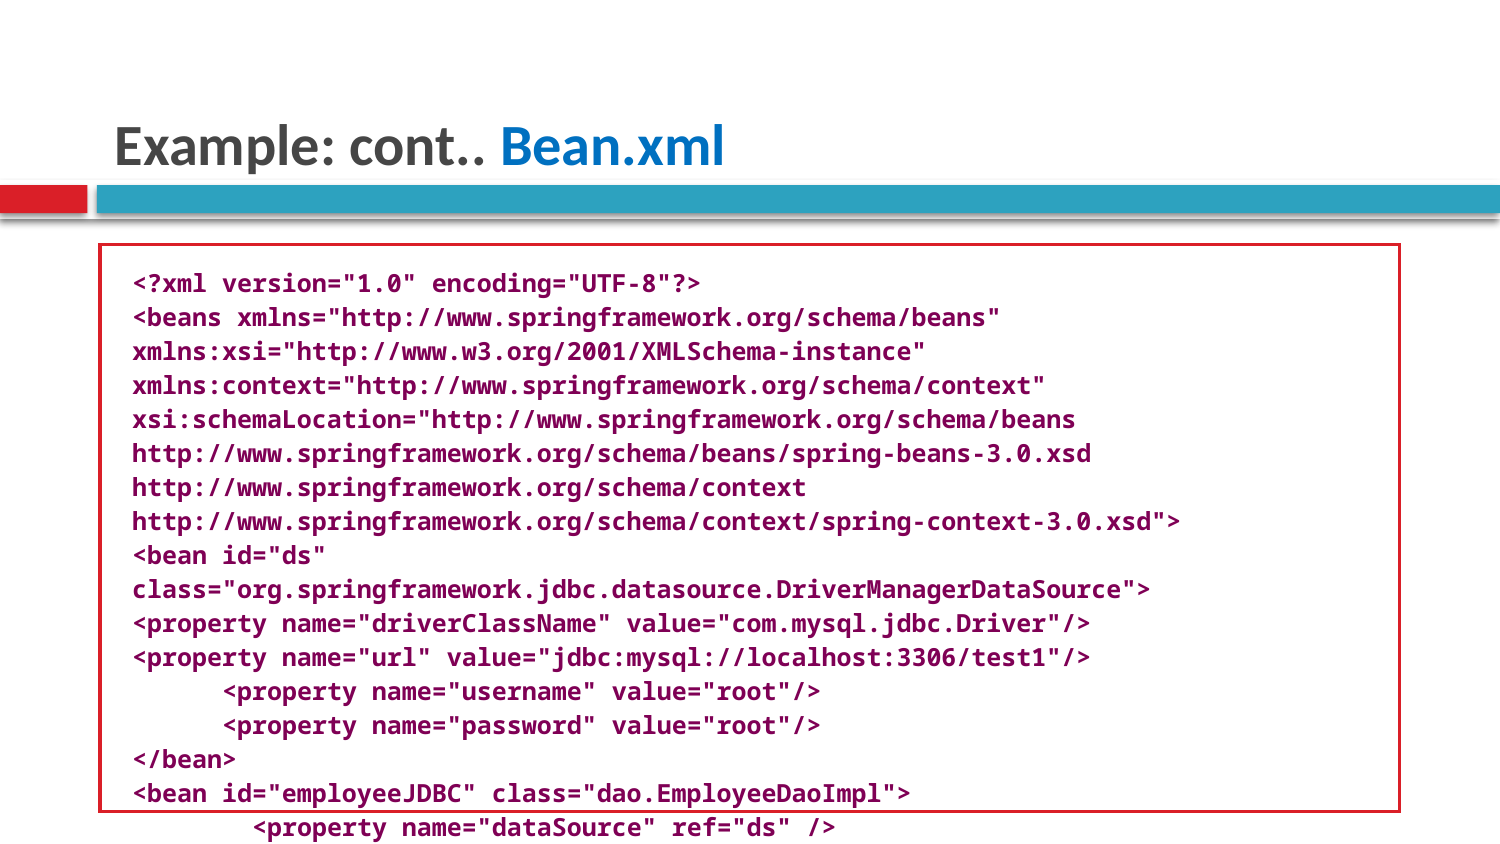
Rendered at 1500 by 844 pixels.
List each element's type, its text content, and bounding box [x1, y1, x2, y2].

table_header <?xml version="1.0" encoding="UTF-8"?> <beans xmlns="http://www.springframework.org/schema/beans" xmlns:xsi="http://www.w3.org/2001/XMLSchema-instance" xmlns:context="http://www.springframework.org/schema/context" xsi:schemaLocation="http://www.springframework.org/schema/beans http://www.springframework.org/schema/beans/spring-beans-3.0.xsd http://www.springframework.org/schema/context http://www.springframework.org/schema/context/spring-context-3.0.xsd"> <bean id="ds" class="org.springframework.jdbc.datasource.DriverManagerDataSource"> <property name="driverClassName" value="com.mysql.jdbc.Driver"/> <property name="url" value="jdbc:mysql://localhost:3306/test1"/> <property name="username" value="root"/> <property name="password" value="root"/> </bean> <bean id="employeeJDBC" class="dao.EmployeeDaoImpl"> <property name="dataSource" ref="ds" /> </bean> </beans> [117, 258, 1348, 844]
list [98, 243, 1401, 813]
title Example: cont.. Bean.xml [99, 18, 1500, 185]
